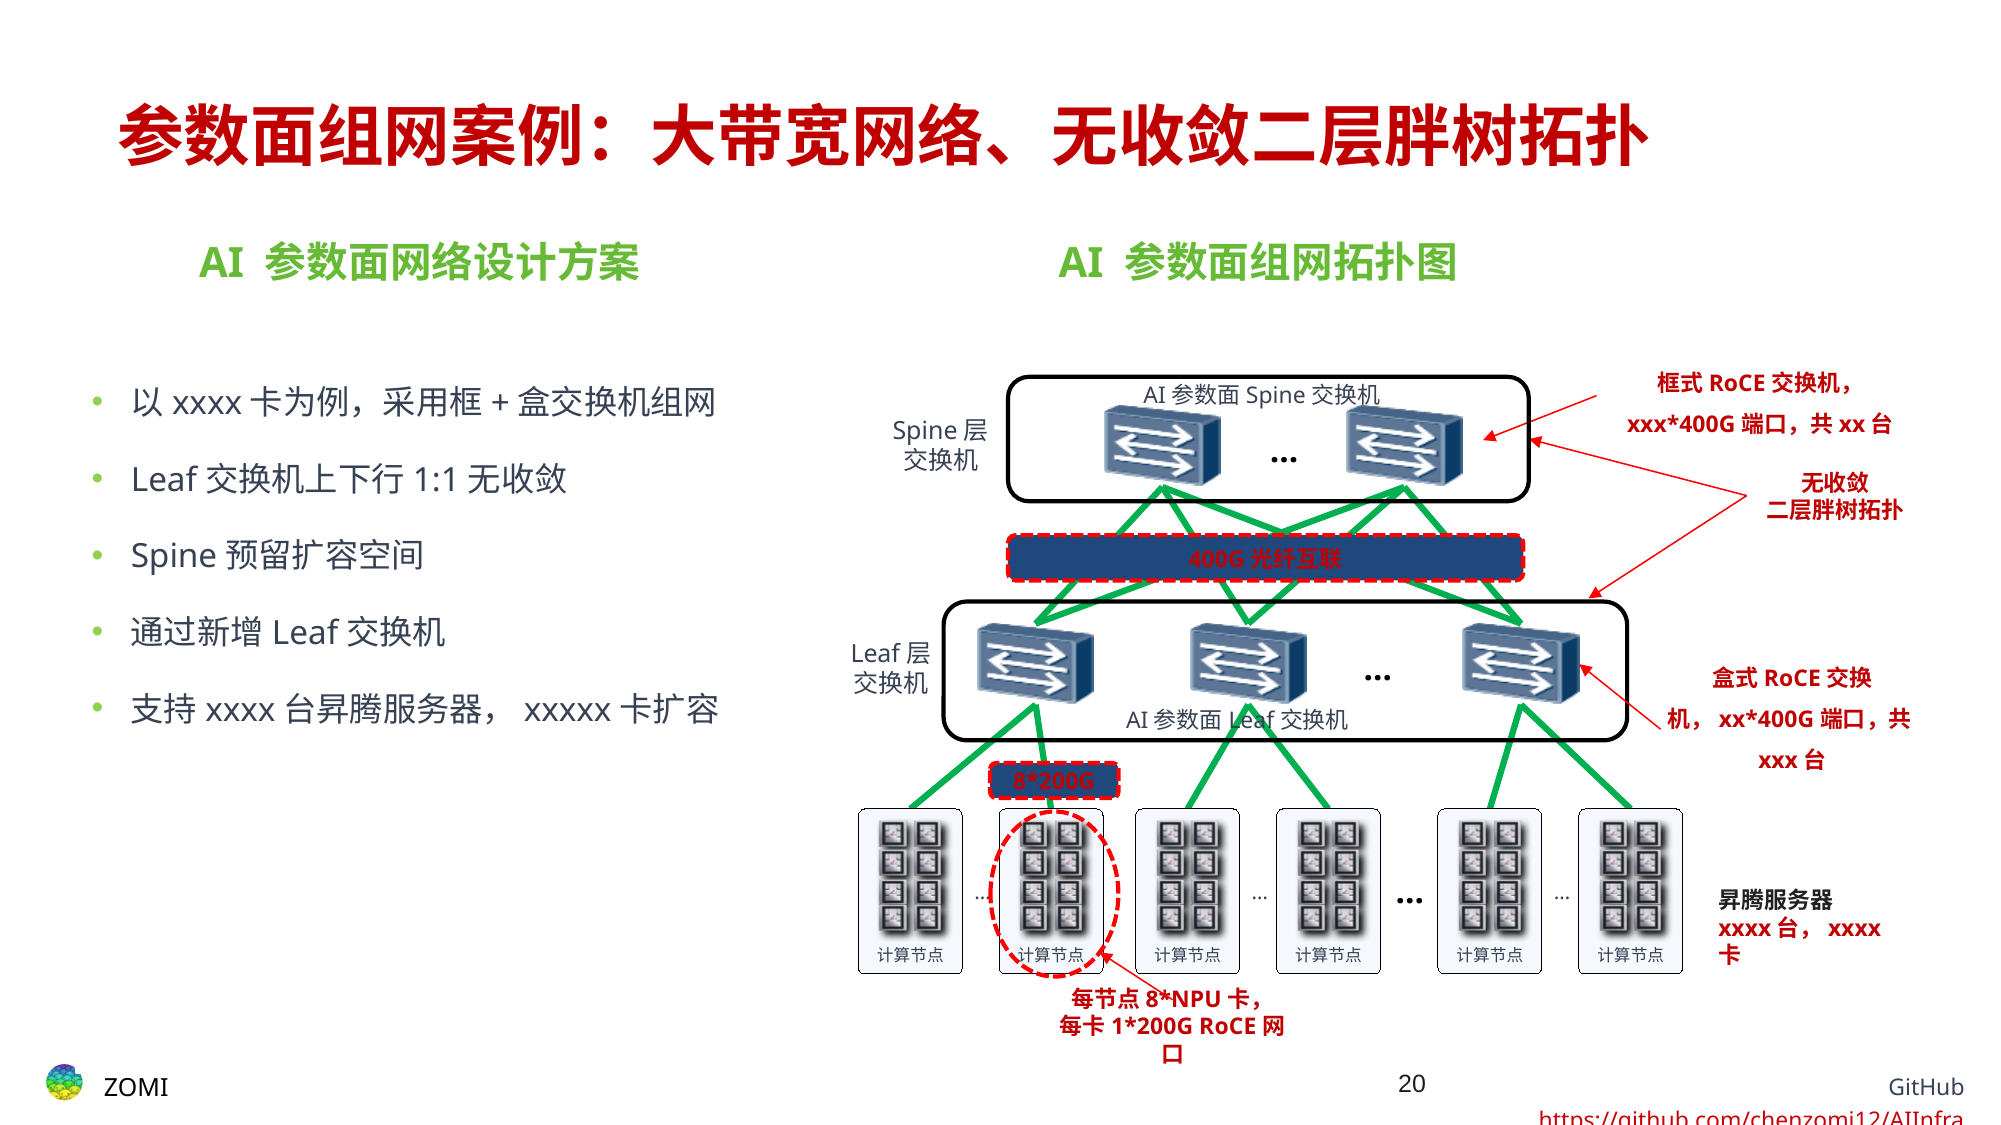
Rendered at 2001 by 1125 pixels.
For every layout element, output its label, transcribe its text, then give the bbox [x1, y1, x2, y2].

picture [1462, 623, 1580, 705]
text_box 400G光纤互联 [1005, 533, 1029, 583]
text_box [1135, 808, 1381, 975]
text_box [1482, 395, 1597, 441]
text_box [1056, 632, 1184, 743]
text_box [1579, 663, 1661, 730]
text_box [1520, 704, 1631, 807]
title 参数面组网案例：大带宽网络、无收敛二层胖树拓扑 [102, 85, 1901, 183]
picture [1103, 405, 1221, 488]
text_box [1311, 632, 1484, 743]
picture [977, 623, 1095, 705]
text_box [910, 704, 1034, 807]
text_box [1527, 599, 1630, 662]
picture [1345, 405, 1463, 486]
text_box [1108, 848, 1121, 943]
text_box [1489, 704, 1519, 807]
text_box 8*200G [1056, 760, 1121, 801]
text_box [858, 808, 1104, 975]
picture [1189, 624, 1307, 705]
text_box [1437, 808, 1683, 975]
text_box … [1395, 870, 1425, 911]
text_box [1035, 704, 1052, 807]
text_box Leaf层 交换机 [828, 631, 954, 703]
text_box 盒式RoCE交换机，xx*400G端口，共xxx台 [1660, 678, 1925, 780]
text_box 每节点8*NPU卡， 每卡1*200G RoCE网口 [997, 997, 1348, 1054]
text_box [1162, 486, 1522, 624]
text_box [1099, 952, 1173, 1001]
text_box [1528, 438, 1747, 496]
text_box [1588, 495, 1747, 599]
text_box AI 参数面网络设计方案 [148, 220, 691, 301]
text_box [1005, 374, 1531, 504]
picture [47, 1065, 82, 1100]
text_box 以xxxx卡为例，采用框+盒交换机组网 Leaf交换机上下行1:1无收敛 Spine预留扩容空间 通过新增Leaf交换机 支持xxxx台昇腾服务器，xxxxx卡扩容 [75, 336, 783, 1074]
text_box Spine层 交换机 [860, 409, 1022, 480]
text_box 无收敛 二层胖树拓扑 [1751, 460, 1925, 531]
text_box AI 参数面组网拓扑图 [930, 220, 1586, 301]
text_box 框式RoCE交换机， xxx*400G端口，共xx台 [1596, 373, 1925, 418]
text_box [1247, 704, 1329, 807]
text_box 昇腾服务器 xxxx台，xxxx卡 [1703, 878, 1925, 976]
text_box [1035, 486, 1156, 624]
text_box [941, 599, 1029, 703]
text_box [1187, 711, 1242, 807]
